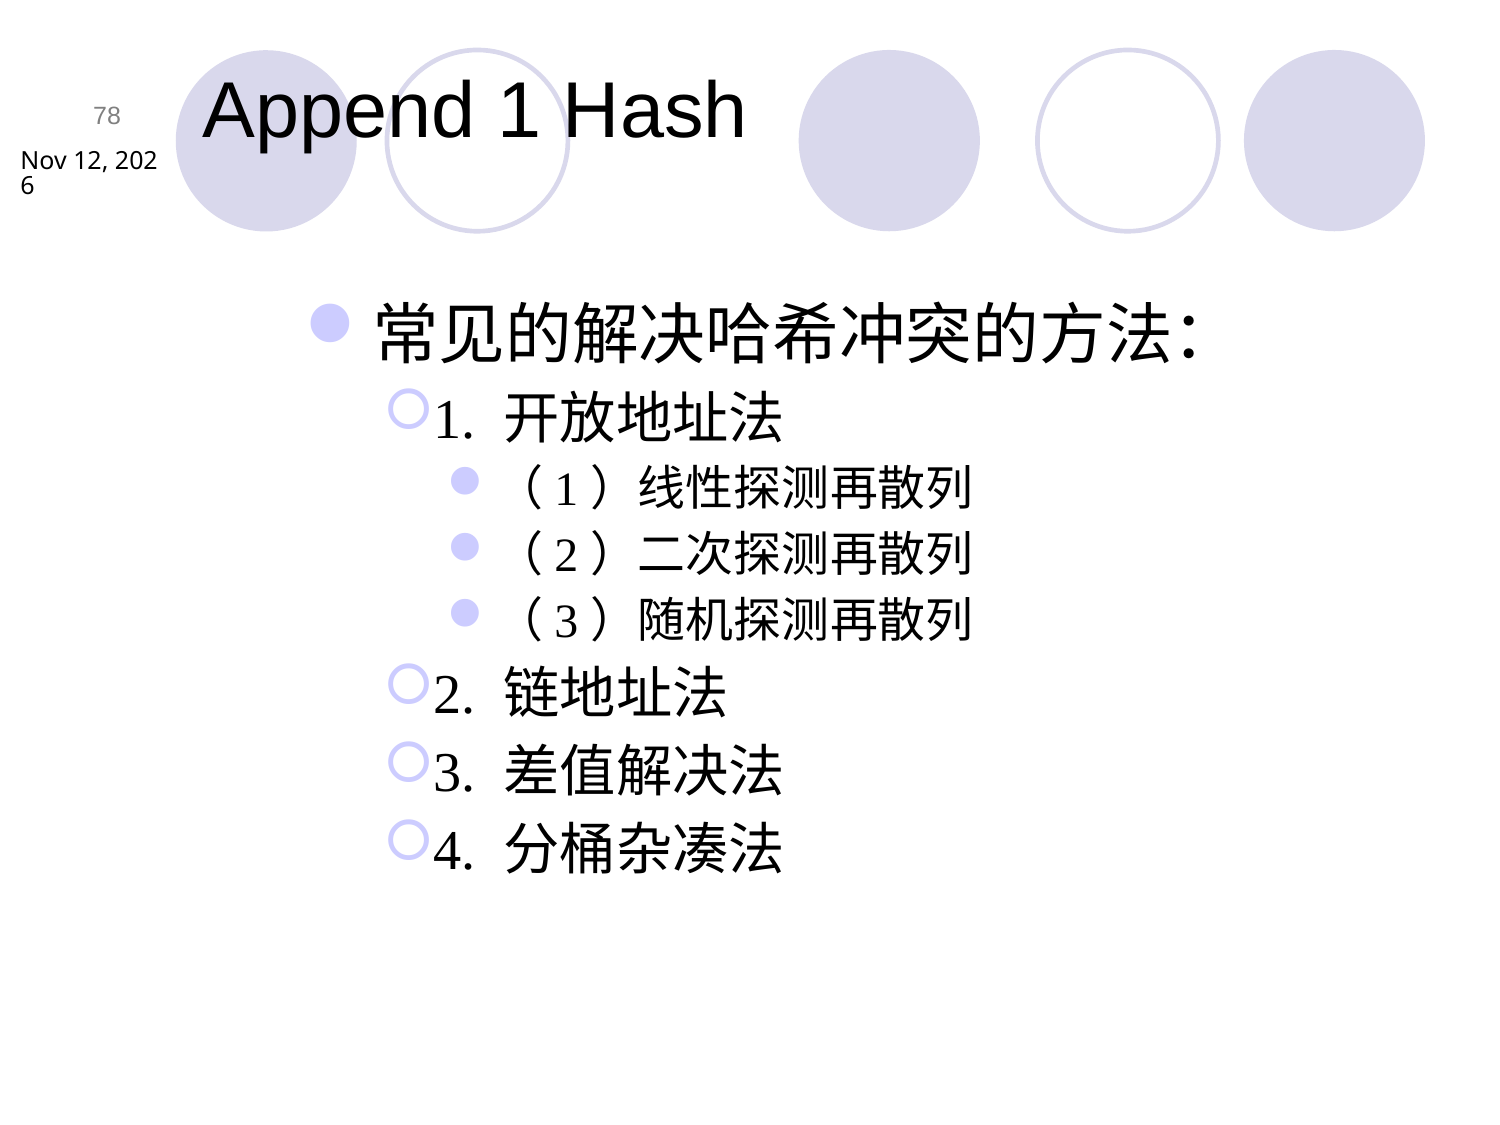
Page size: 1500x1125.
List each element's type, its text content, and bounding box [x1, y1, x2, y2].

list 常见的解决哈希冲突的方法： 1. 开放地址法 （1）线性探测再散列 （2）二次探测再散列 （3）随机探测再散列 2. 链地址法 3. 差值解决法 4. 分桶杂凑法 [244, 272, 1269, 929]
text_box [5, 137, 177, 228]
title Append 1 Hash [187, 77, 1459, 161]
text_box [53, 66, 136, 137]
